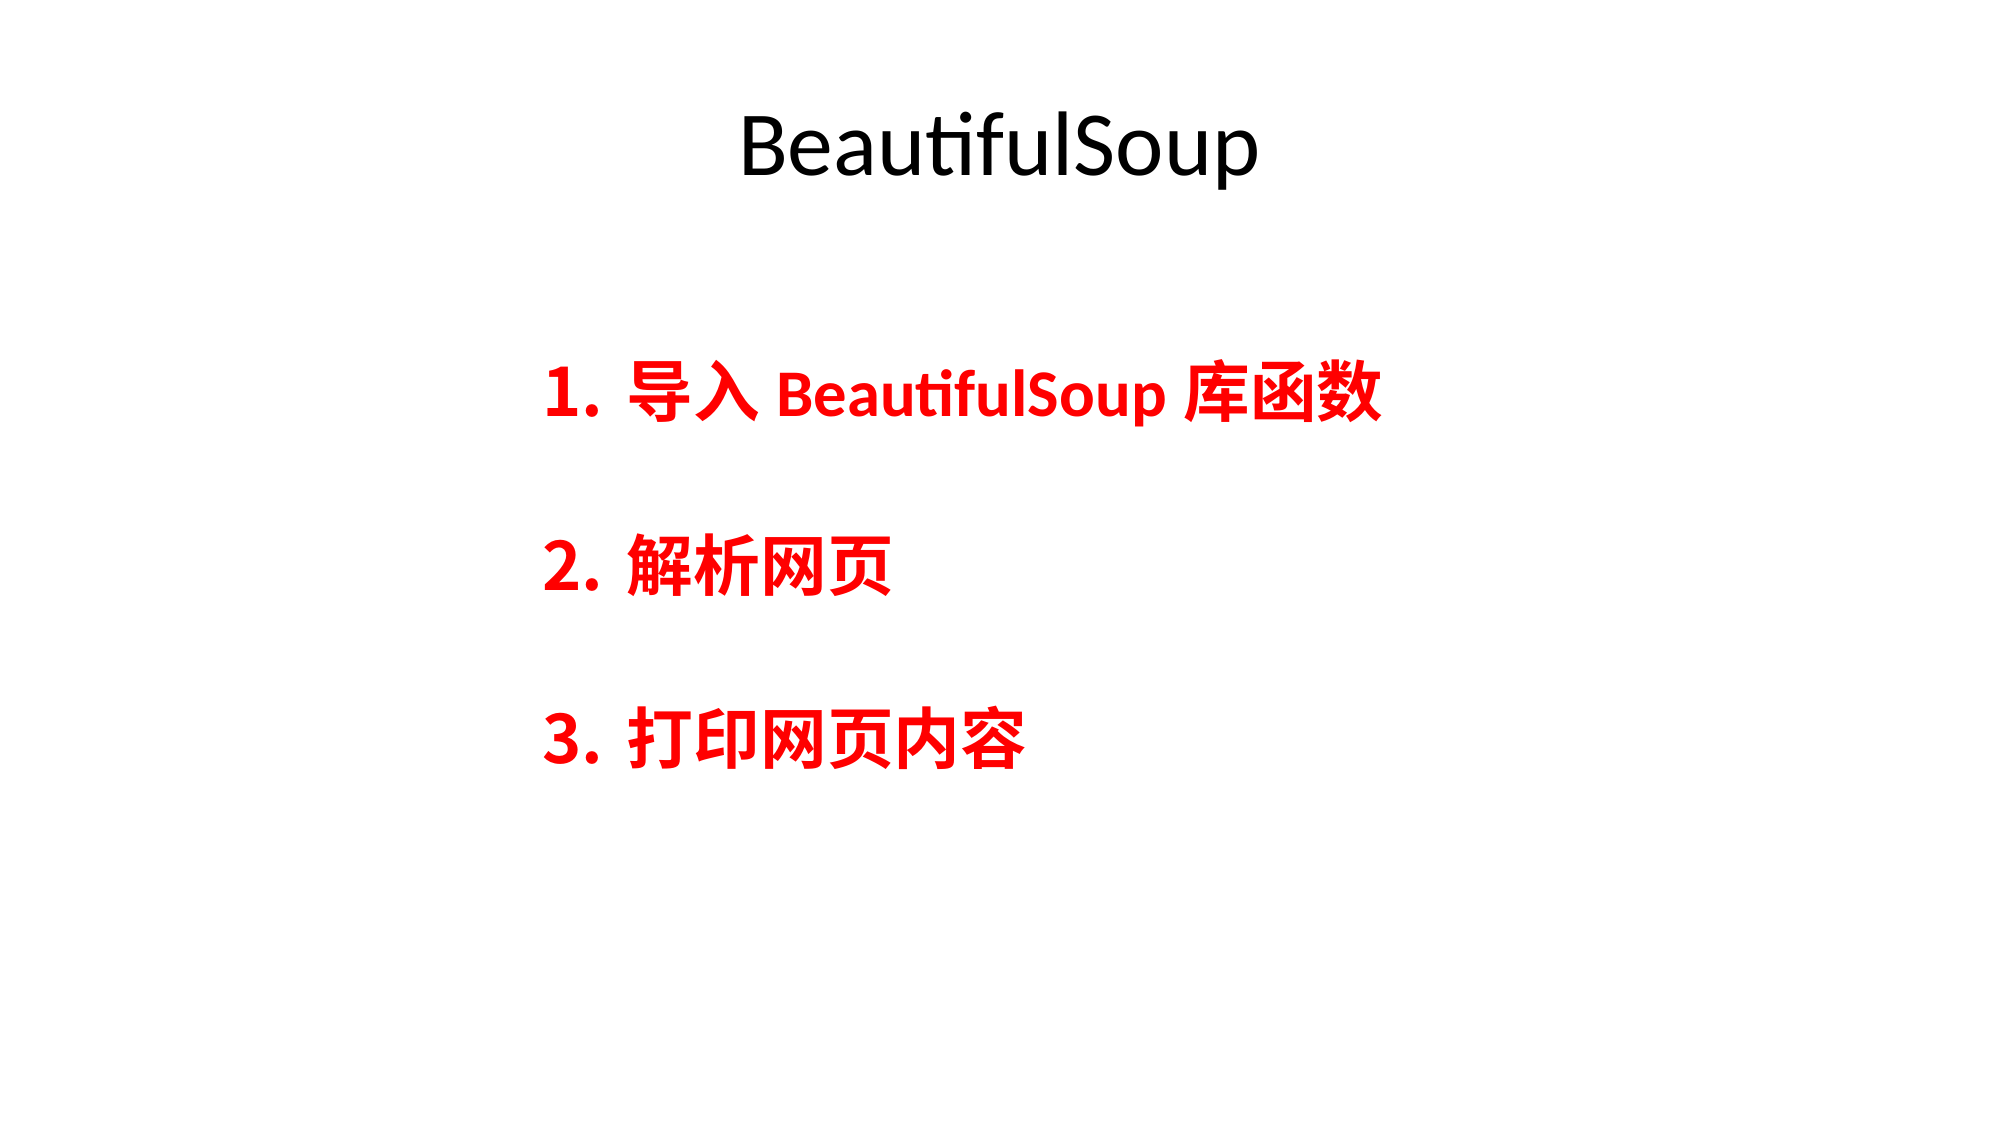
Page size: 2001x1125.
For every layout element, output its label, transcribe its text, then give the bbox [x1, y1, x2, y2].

title BeautifulSoup [99, 45, 1900, 233]
list 导入BeautifulSoup库函数 解析网页 打印网页内容 [527, 262, 1675, 1005]
